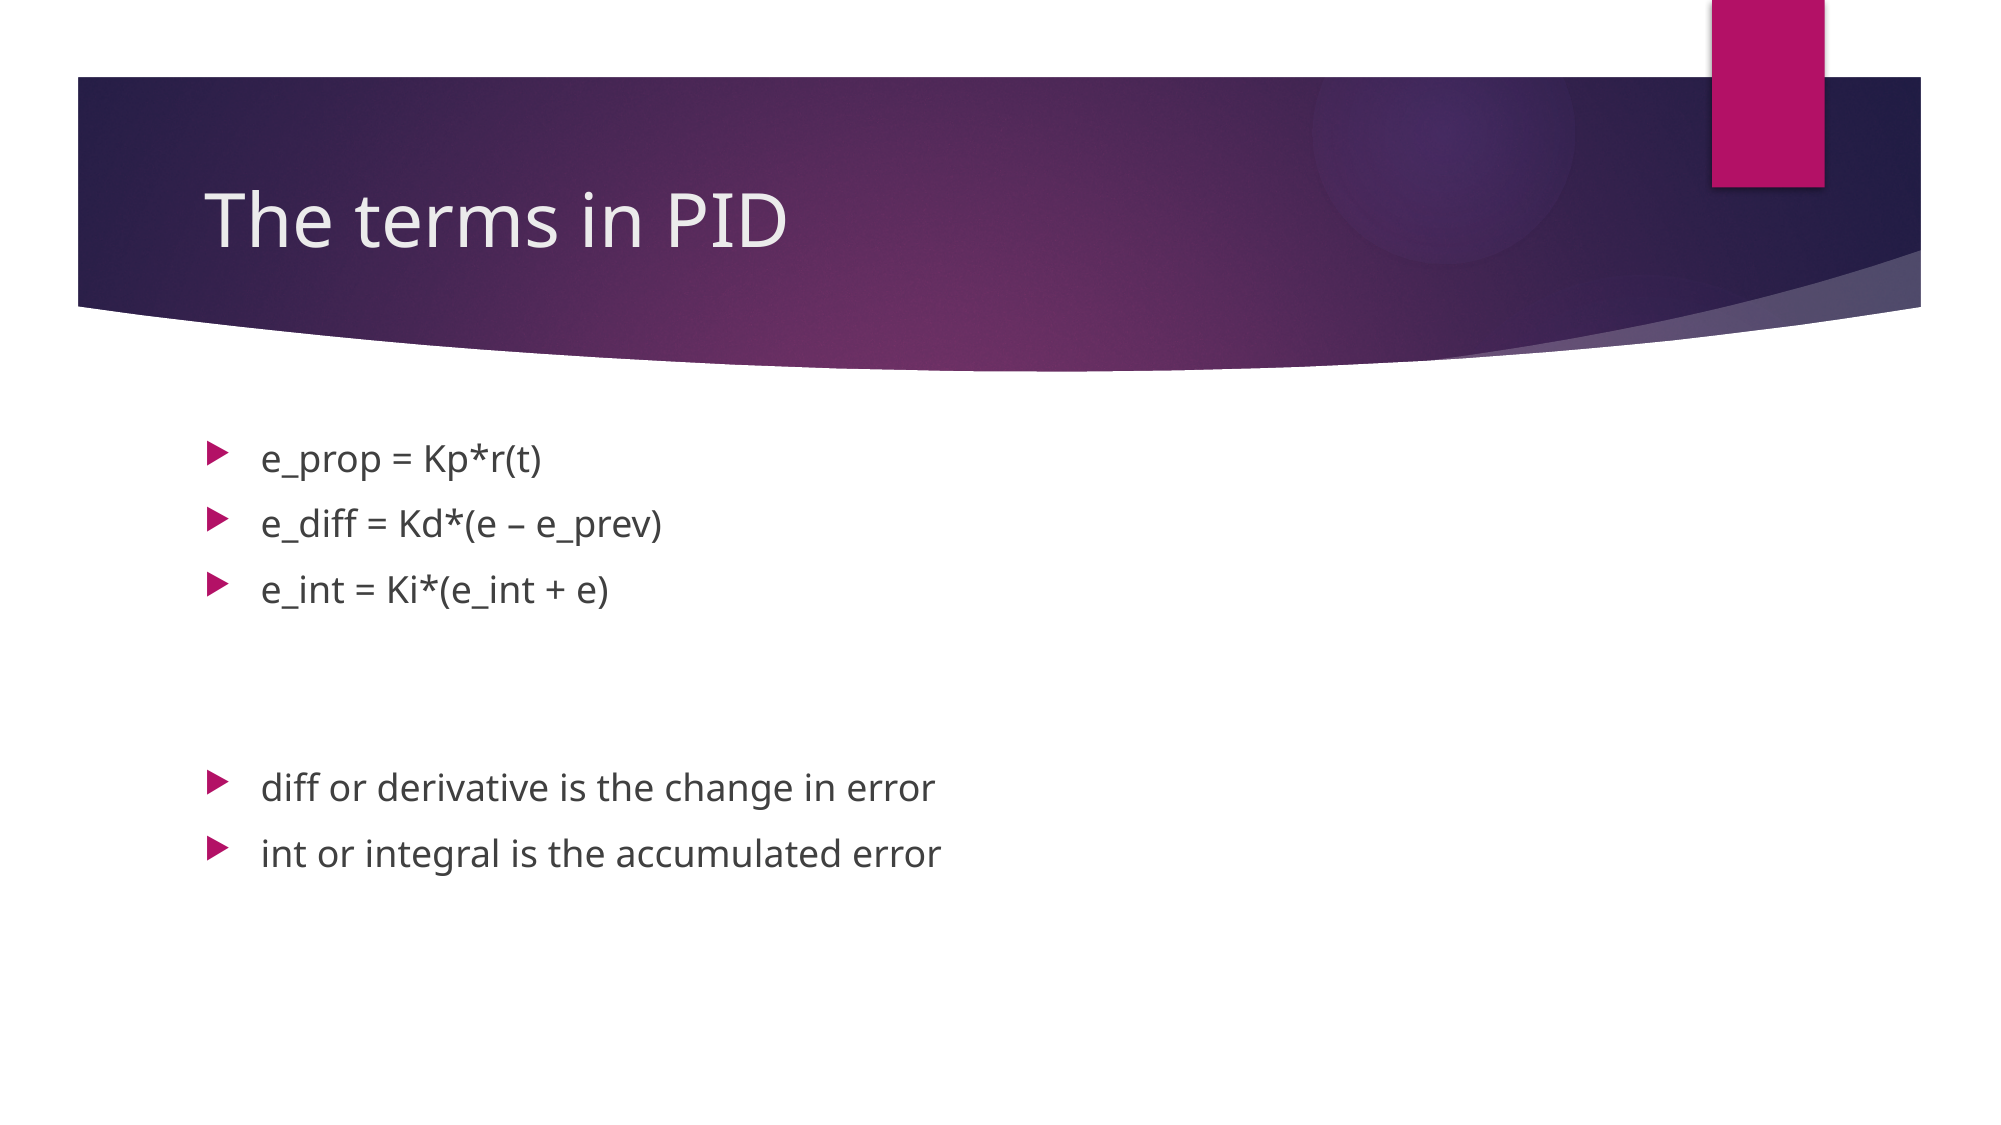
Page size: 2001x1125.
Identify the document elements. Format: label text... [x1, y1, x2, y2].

list e_prop = Kp*r(t) e_diff = Kd*(e – e_prev) e_int = Ki*(e_int + e) diff or derivative is the change in error int or integral is the accumulated error [189, 427, 1638, 988]
title The terms in PID [189, 159, 1627, 276]
